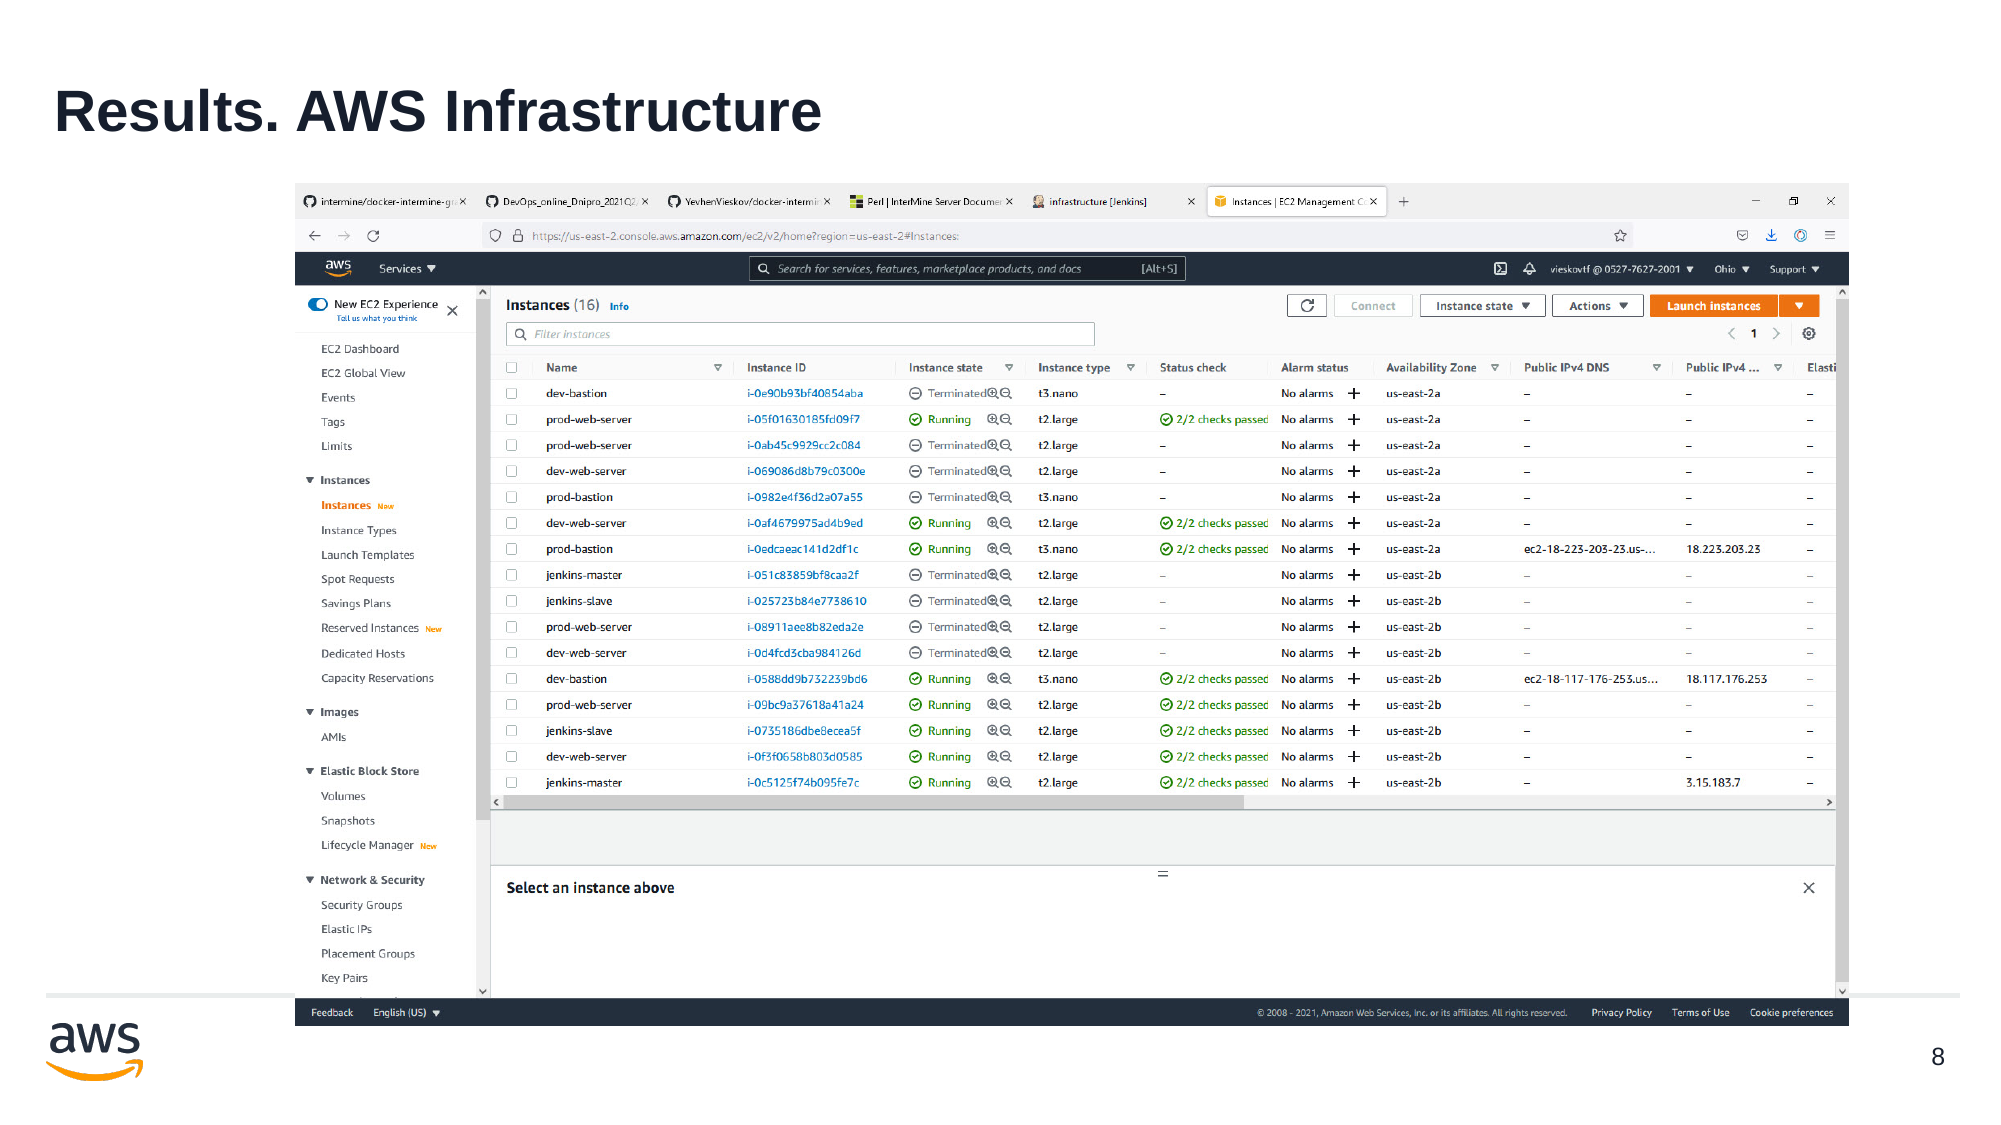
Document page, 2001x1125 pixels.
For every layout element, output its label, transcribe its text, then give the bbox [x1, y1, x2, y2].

picture [295, 183, 1849, 1026]
picture [46, 1023, 143, 1081]
title Results. AWS Infrastructure [39, 59, 1961, 166]
slide_number 8 [1493, 1025, 1961, 1086]
